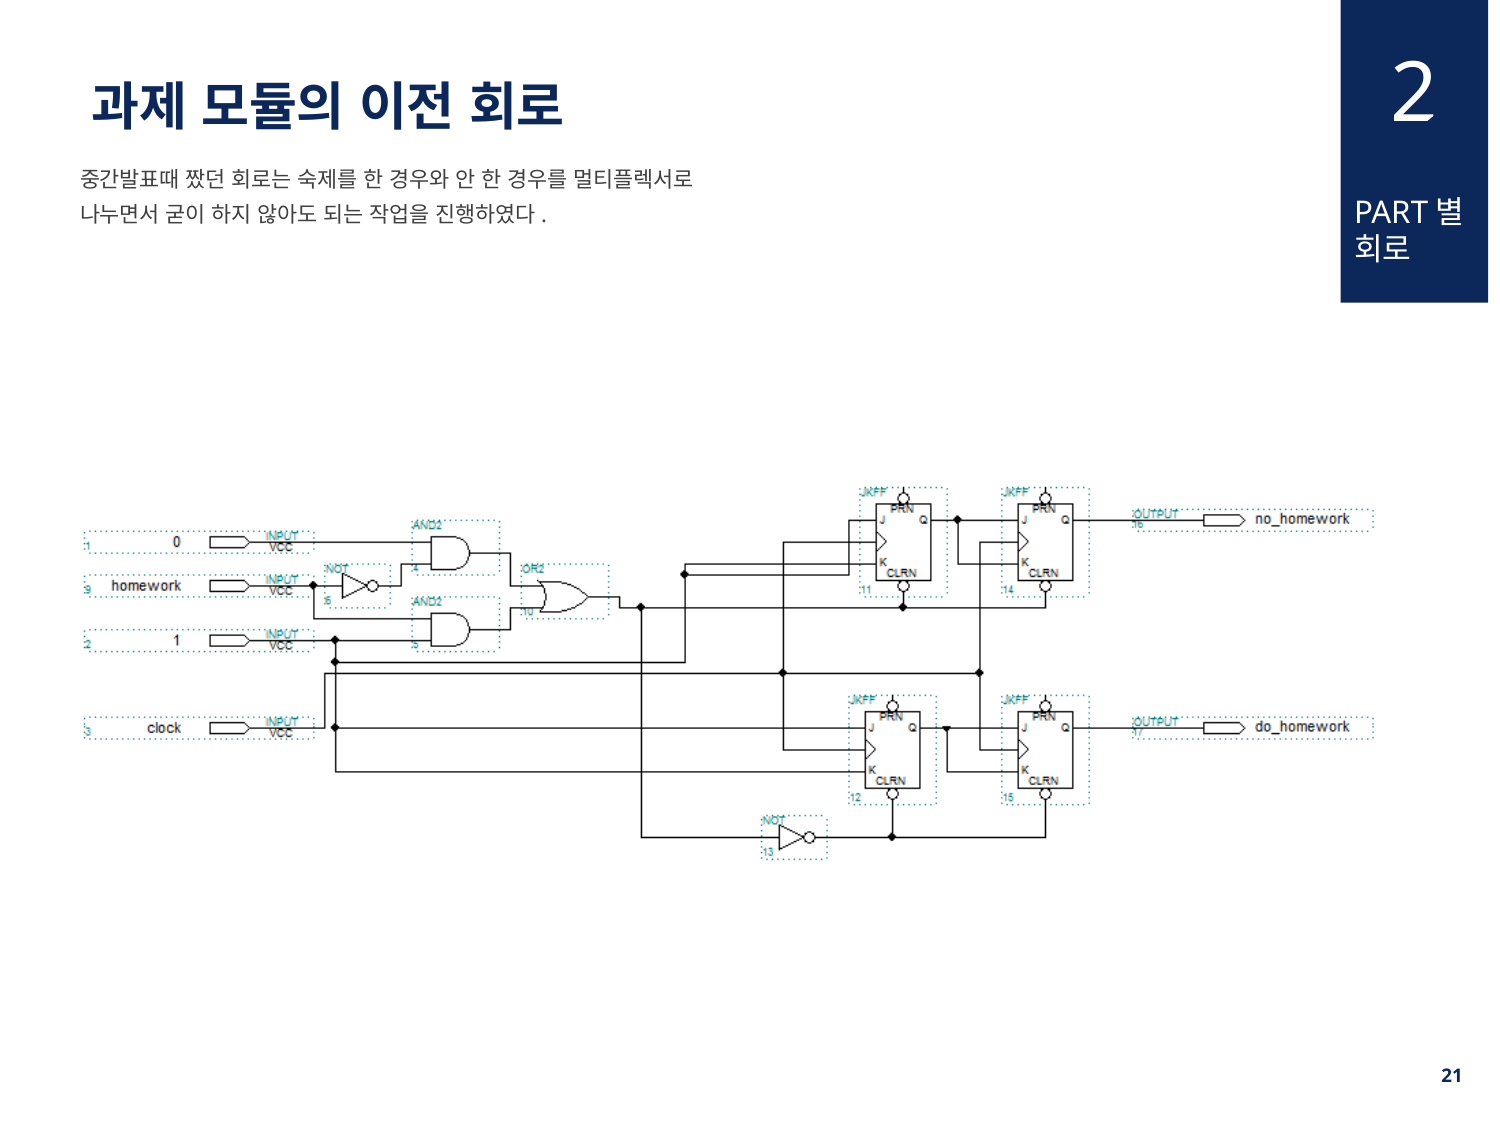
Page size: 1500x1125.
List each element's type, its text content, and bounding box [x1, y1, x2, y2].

picture [39, 430, 1419, 919]
slide_number 20 [1128, 1046, 1478, 1107]
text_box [1375, 30, 1483, 163]
text_box PART별 회로 [1339, 184, 1499, 275]
text_box 중간발표때 짰던 회로는 숙제를 한 경우와 안 한 경우를 멀티플렉서로 나누면서 굳이 하지 않아도 되는 작업을 진행하였다. [65, 148, 715, 235]
text_box [1339, 0, 1490, 184]
text_box [1339, 275, 1490, 305]
text_box 과제 모듈의 이전 회로 [76, 66, 597, 144]
